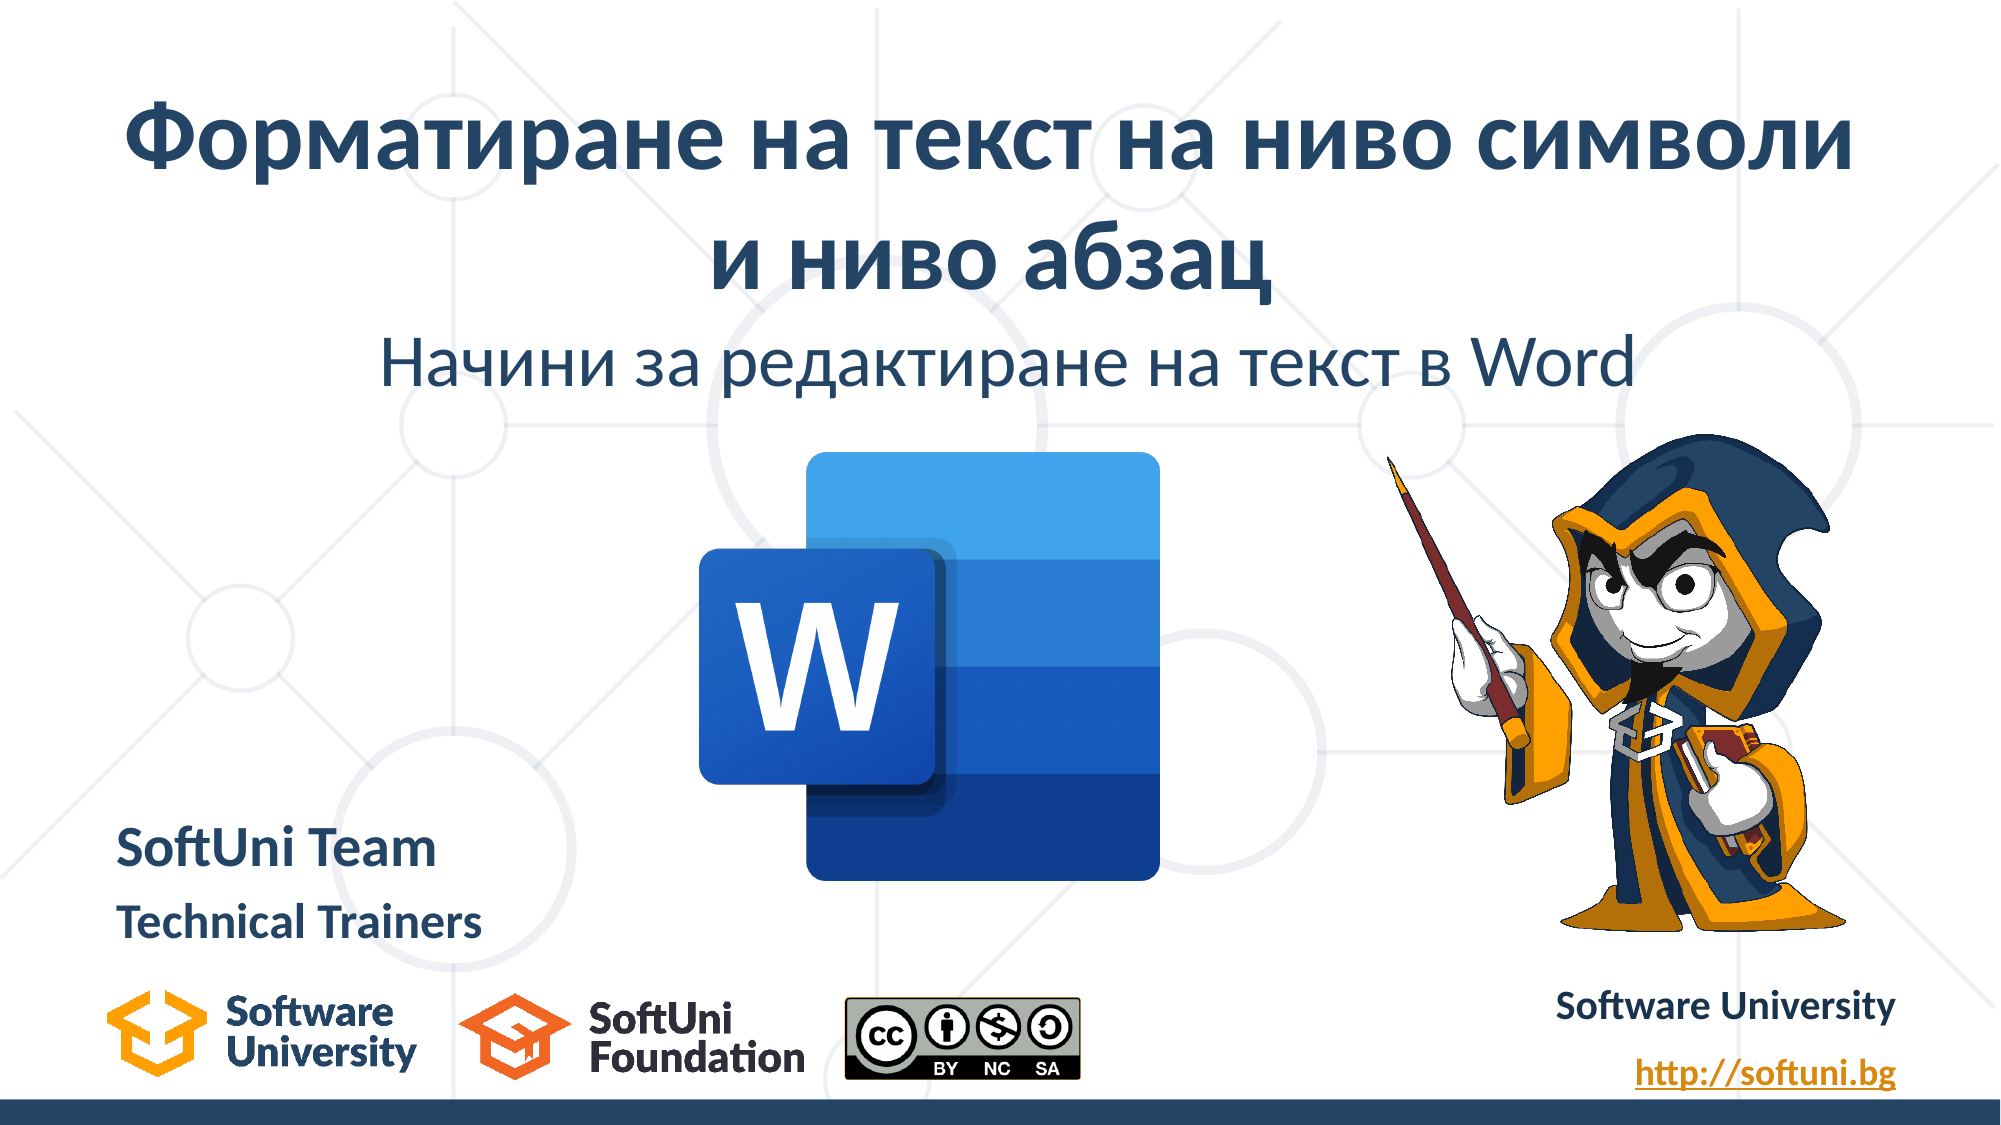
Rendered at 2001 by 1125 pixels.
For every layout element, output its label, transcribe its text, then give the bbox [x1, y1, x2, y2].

picture [458, 993, 804, 1080]
subtitle Начини за редактиране на текст в Word [109, 309, 1909, 446]
list Technical Trainers [110, 880, 595, 954]
picture [699, 452, 1161, 881]
picture [1369, 446, 1891, 953]
picture [221, 990, 417, 1077]
picture [845, 998, 1081, 1079]
picture [107, 990, 211, 1077]
list http://softuni.bg [1417, 1040, 1903, 1098]
list Software University [1417, 970, 1903, 1034]
list SoftUni Team [110, 800, 595, 880]
title Форматиране на текст на ниво символи и ниво абзац [73, 70, 1909, 309]
